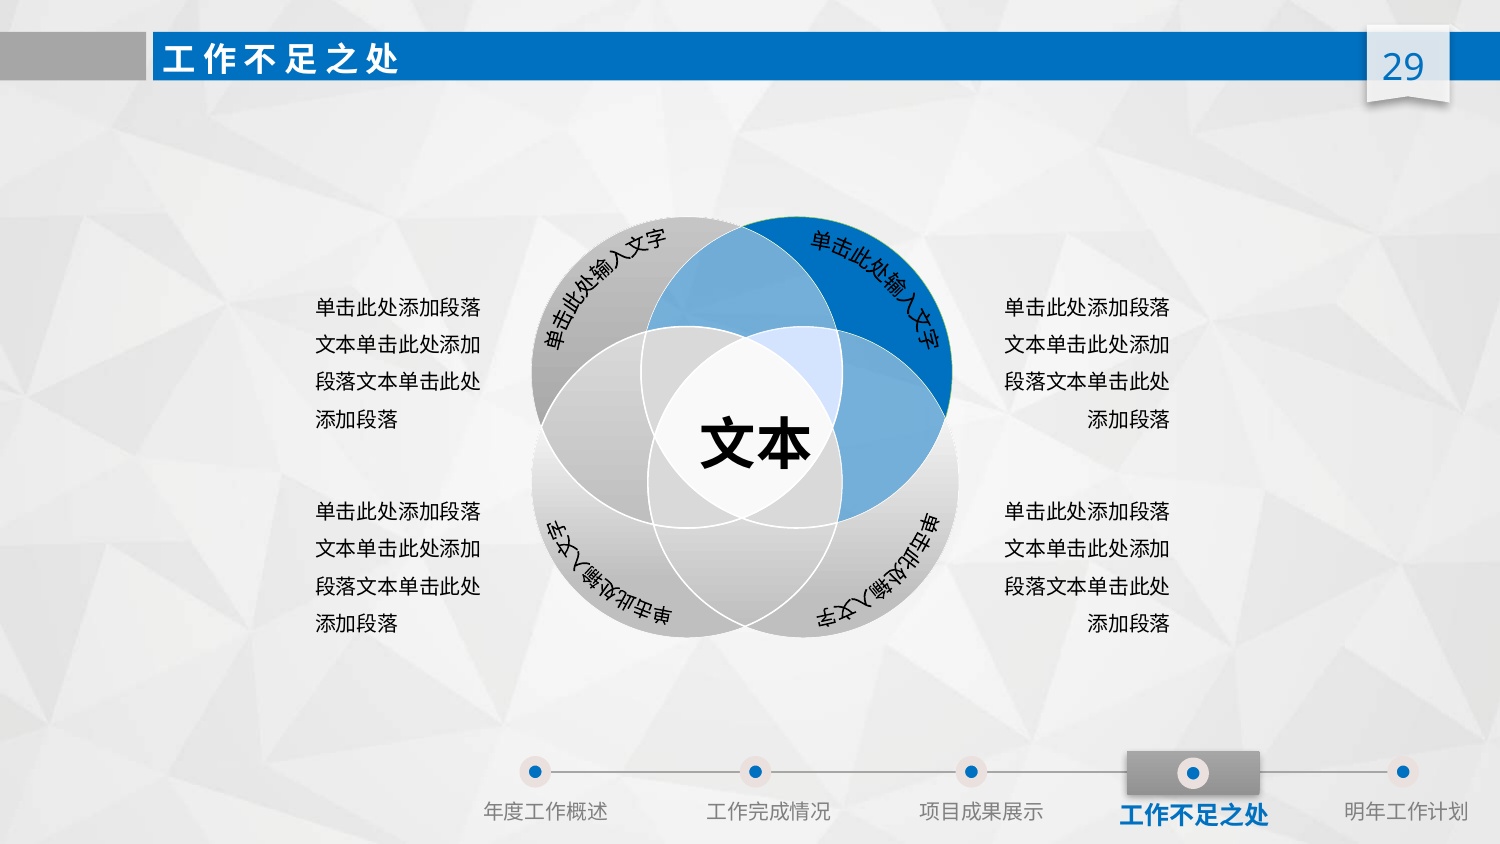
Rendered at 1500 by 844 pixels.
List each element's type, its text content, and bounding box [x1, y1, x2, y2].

text_box 单击此处添加段落文本单击此处添加段落文本单击此处添加段落 [988, 480, 1182, 642]
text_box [531, 216, 960, 639]
text_box 单击此处添加段落文本单击此处添加段落文本单击此处添加段落 [304, 480, 498, 642]
text_box 工 作 不 足 之 处 [147, 31, 491, 86]
text_box 单击此处添加段落文本单击此处添加段落文本单击此处添加段落 [304, 276, 498, 437]
picture [0, 0, 1500, 31]
picture [0, 81, 1500, 844]
text_box 单击此处添加段落文本单击此处添加段落文本单击此处添加段落 [988, 276, 1182, 437]
